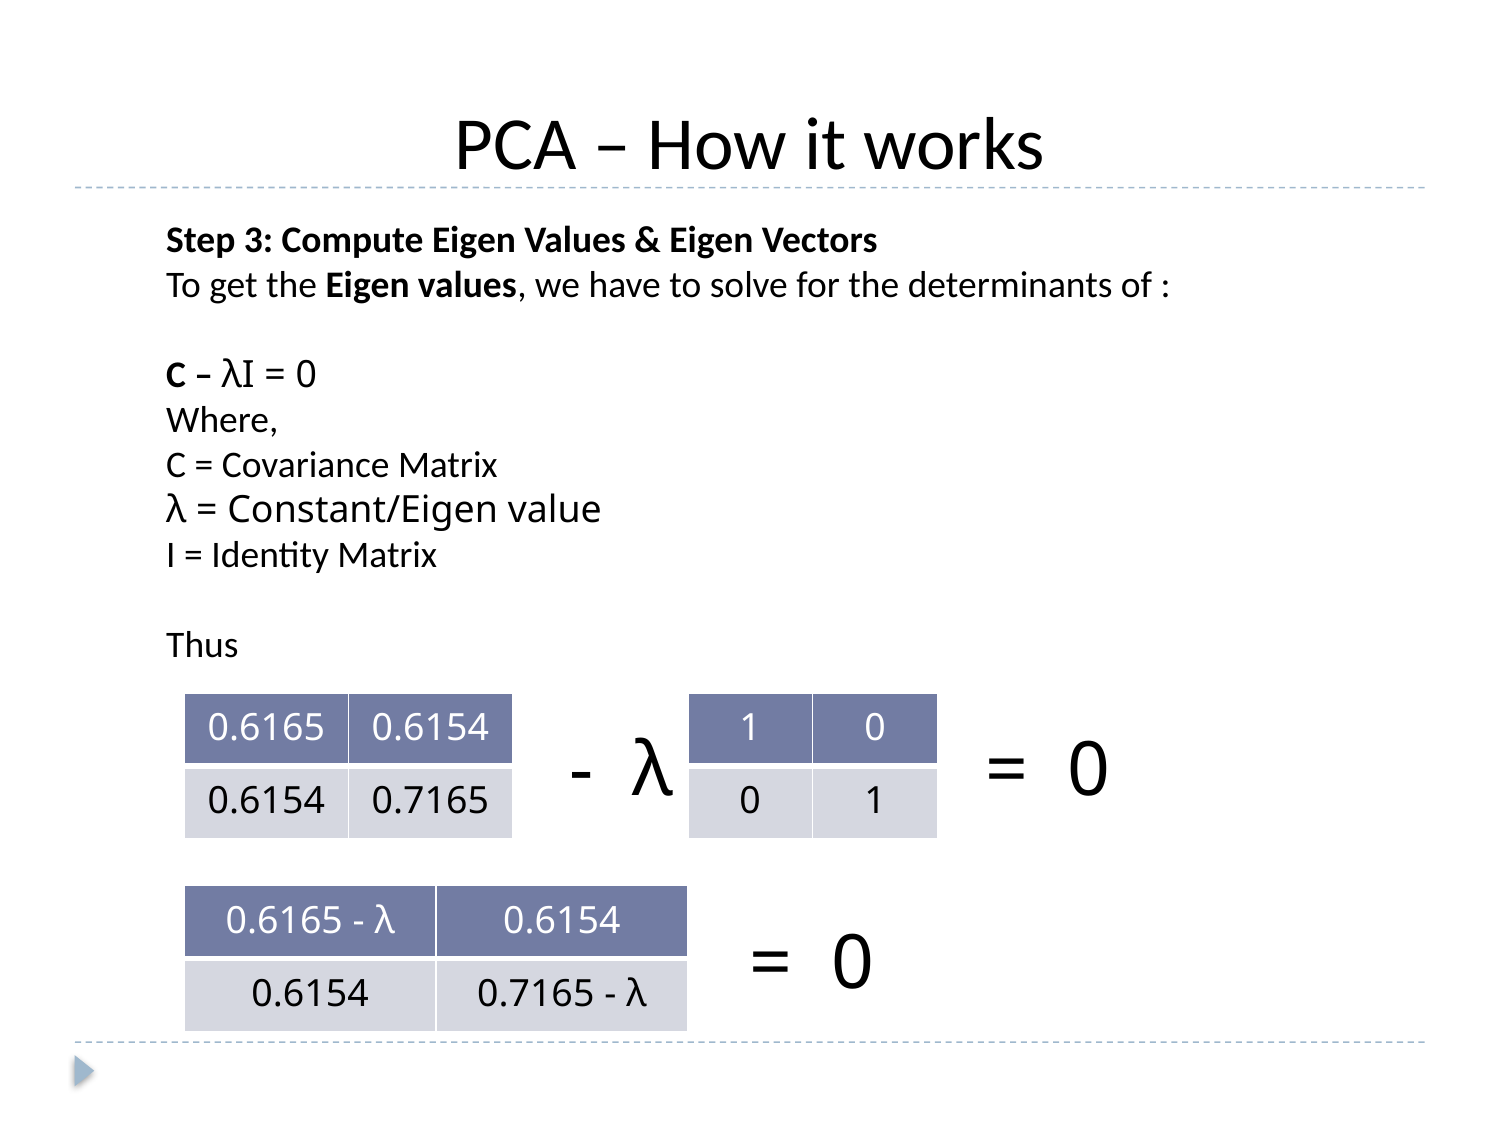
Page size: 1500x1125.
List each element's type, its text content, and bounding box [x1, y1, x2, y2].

table_header 0.6165 [185, 694, 348, 763]
text_box - λ [555, 713, 689, 818]
text_box Step 3: Compute Eigen Values & Eigen Vectors To get the Eigen values, we have to solve for the determinants of : C – λI = 0 Where, C = Covariance Matrix λ = Constant/Eigen value I = Identity Matrix Thus [151, 207, 1408, 672]
table_header 0.6154 [349, 694, 512, 763]
table_cell 0.7165 [349, 769, 512, 838]
table_cell 0.6154 [185, 769, 348, 838]
text_box = 0 [971, 713, 1126, 818]
table_header 0.6154 [437, 886, 687, 956]
text_box = 0 [735, 905, 890, 1011]
table_header 0.6165 - λ [185, 886, 435, 956]
table_cell 0.7165 - λ [437, 961, 687, 1031]
table_cell 0 [689, 769, 812, 838]
table_header 1 [689, 694, 812, 763]
table_cell 1 [813, 769, 937, 838]
table_header 0 [813, 694, 937, 763]
text_box PCA – How it works [439, 87, 1061, 193]
table_cell 0.6154 [185, 961, 435, 1031]
